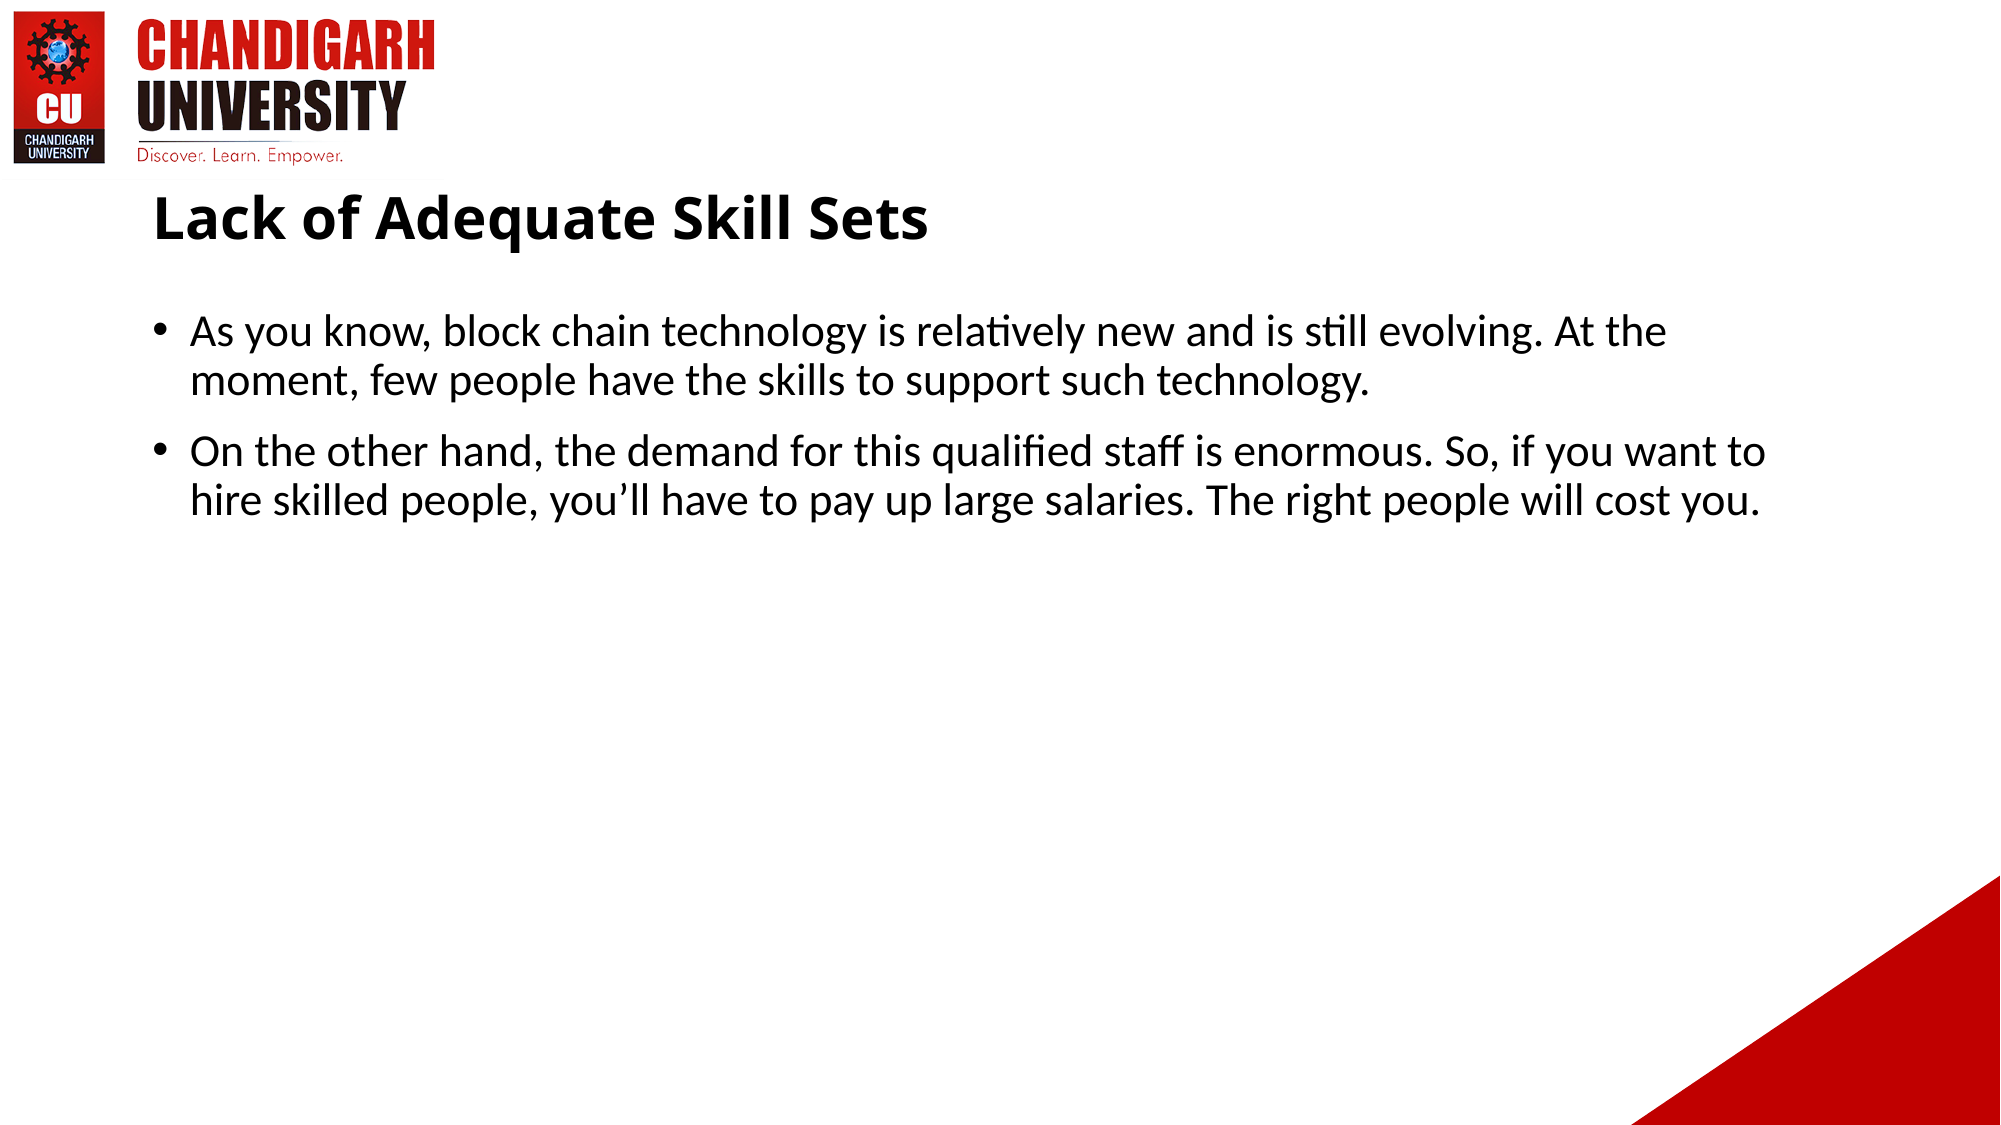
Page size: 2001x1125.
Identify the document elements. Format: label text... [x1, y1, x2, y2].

text_box [1629, 874, 2000, 1125]
list As you know, block chain technology is relatively new and is still evolving. At the moment, few people have the skills to support such technology. On the other hand, the demand for this qualified staff is enormous. So, if you want to hire skilled people, you’ll have to pay up large salaries. The right people will cost you. [137, 299, 1863, 1014]
picture [1, 3, 444, 180]
title Lack of Adequate Skill Sets [137, 112, 1863, 299]
